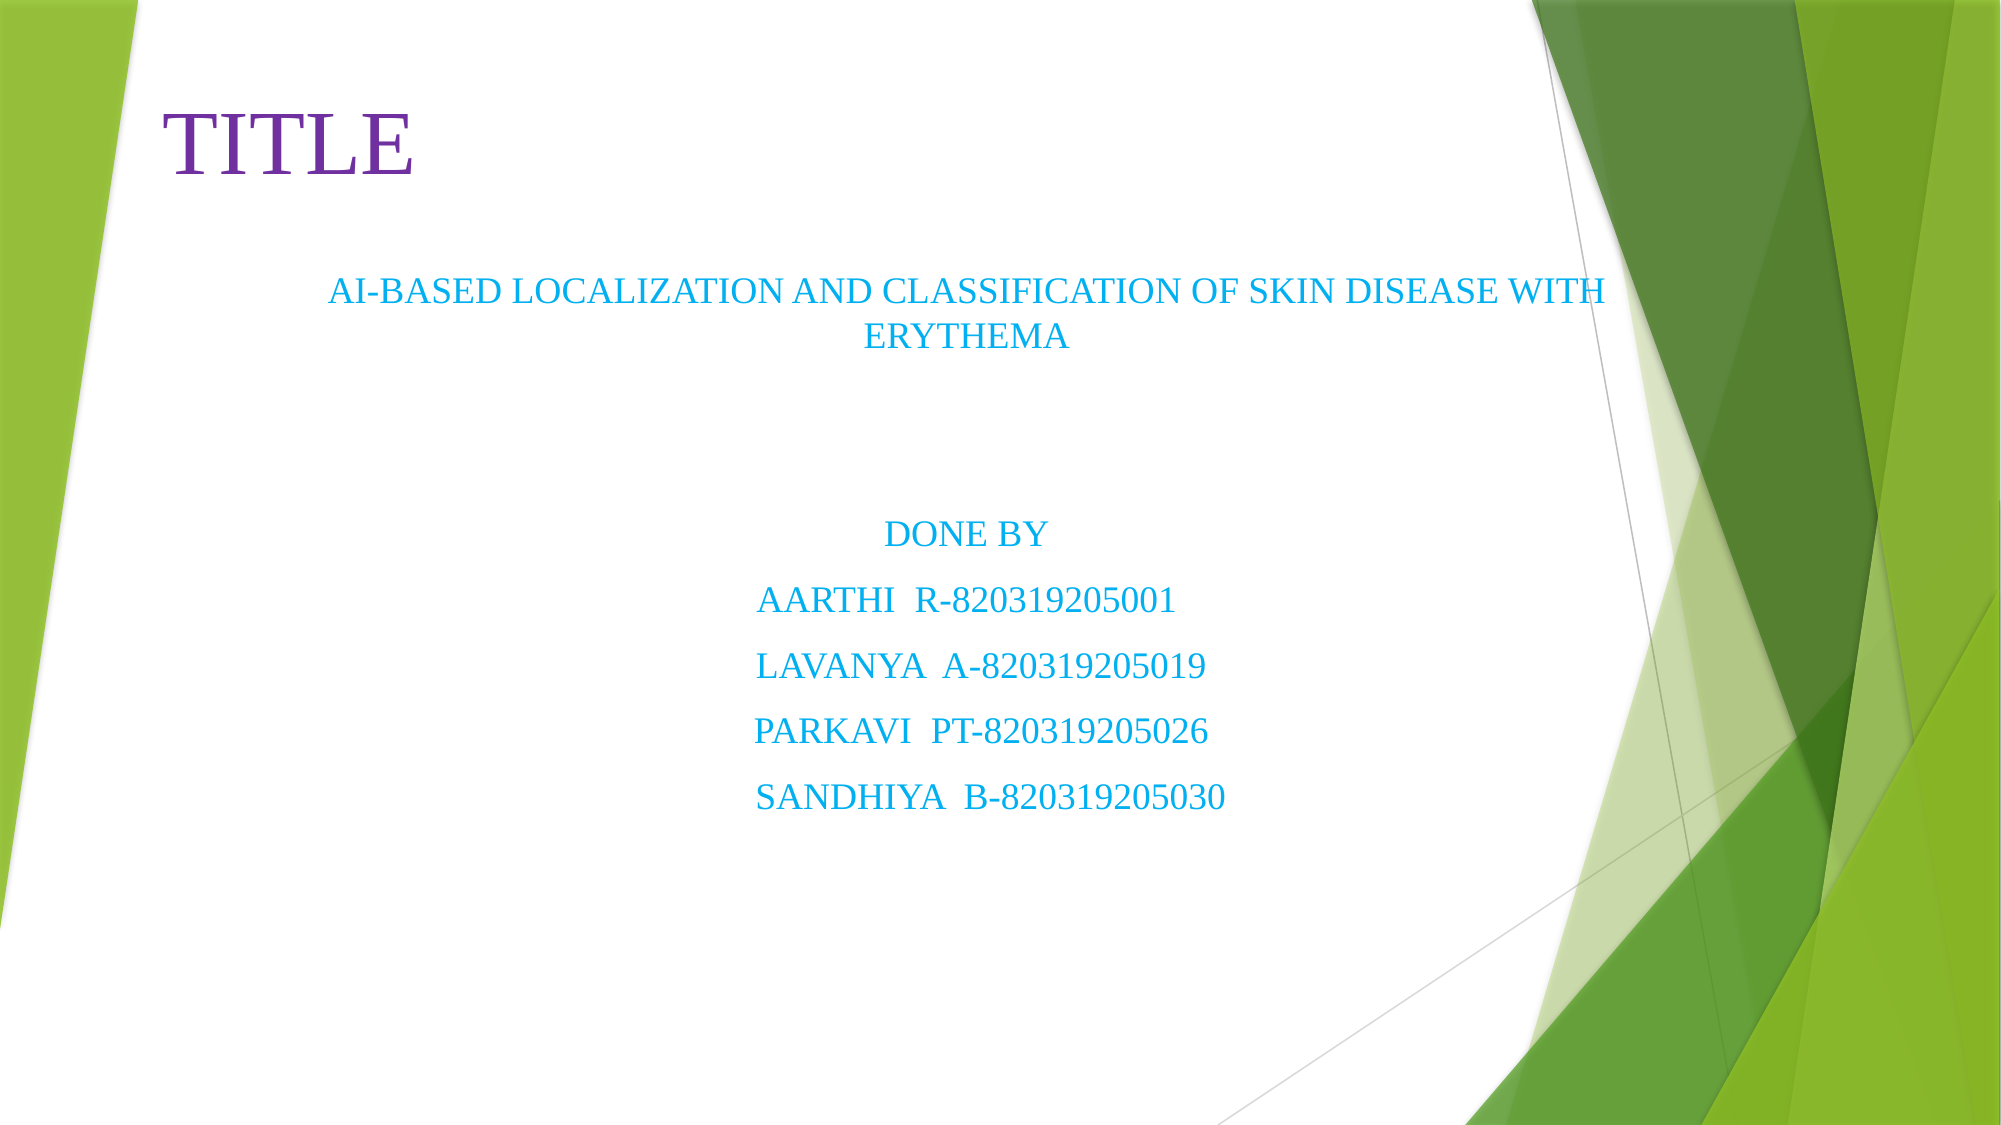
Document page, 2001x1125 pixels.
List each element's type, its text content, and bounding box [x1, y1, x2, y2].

subtitle AI-BASED LOCALIZATION AND CLASSIFICATION OF SKIN DISEASE WITH ERYTHEMA DONE BY AARTHI R-820319205001 LAVANYA A-820319205019 PARKAVI PT-820319205026 SANDHIYA B-820319205030 [247, 258, 1687, 846]
title TITLE [50, 48, 433, 200]
